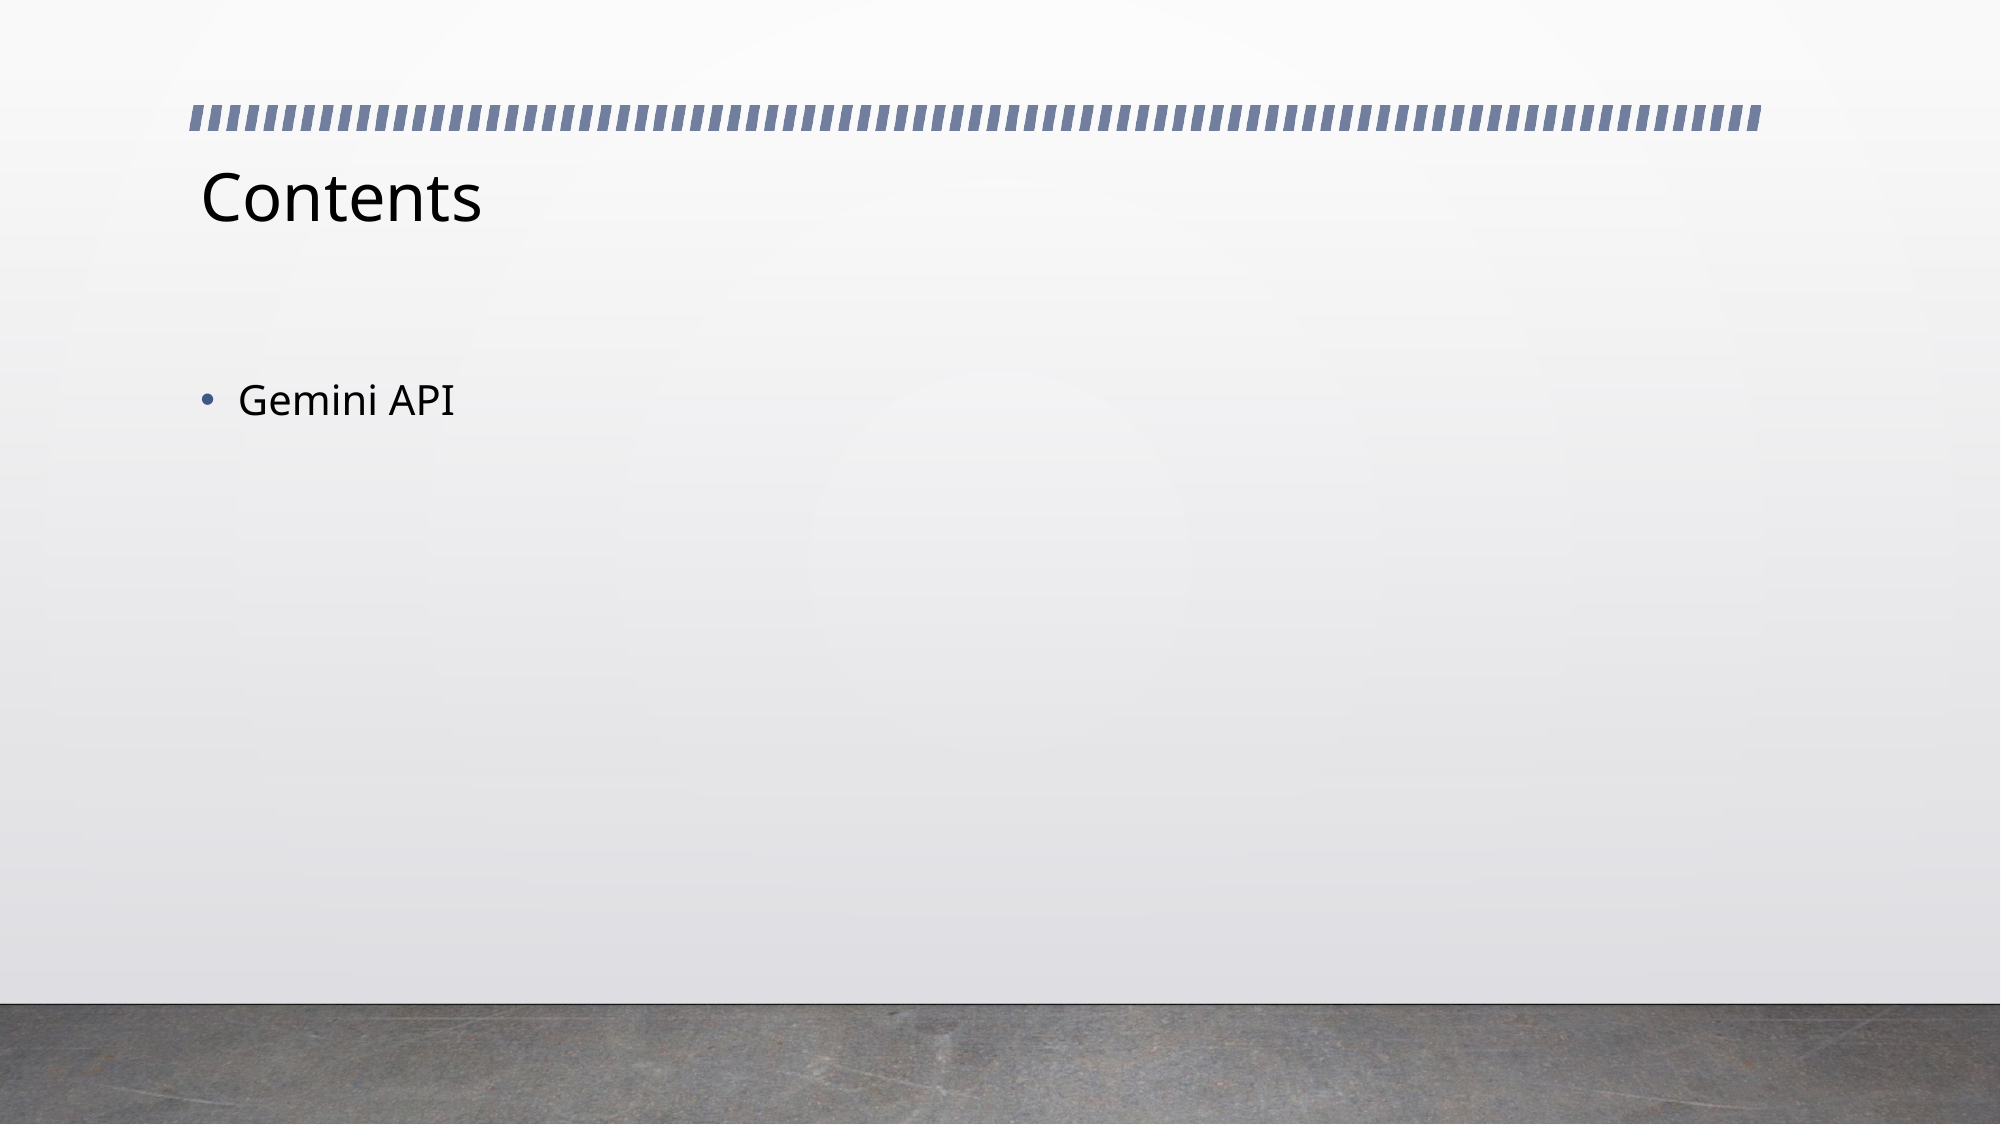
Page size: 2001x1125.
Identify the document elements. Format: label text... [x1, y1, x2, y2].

title Contents [185, 156, 1761, 329]
list Gemini API [185, 356, 1761, 897]
picture [0, 1004, 2000, 1124]
